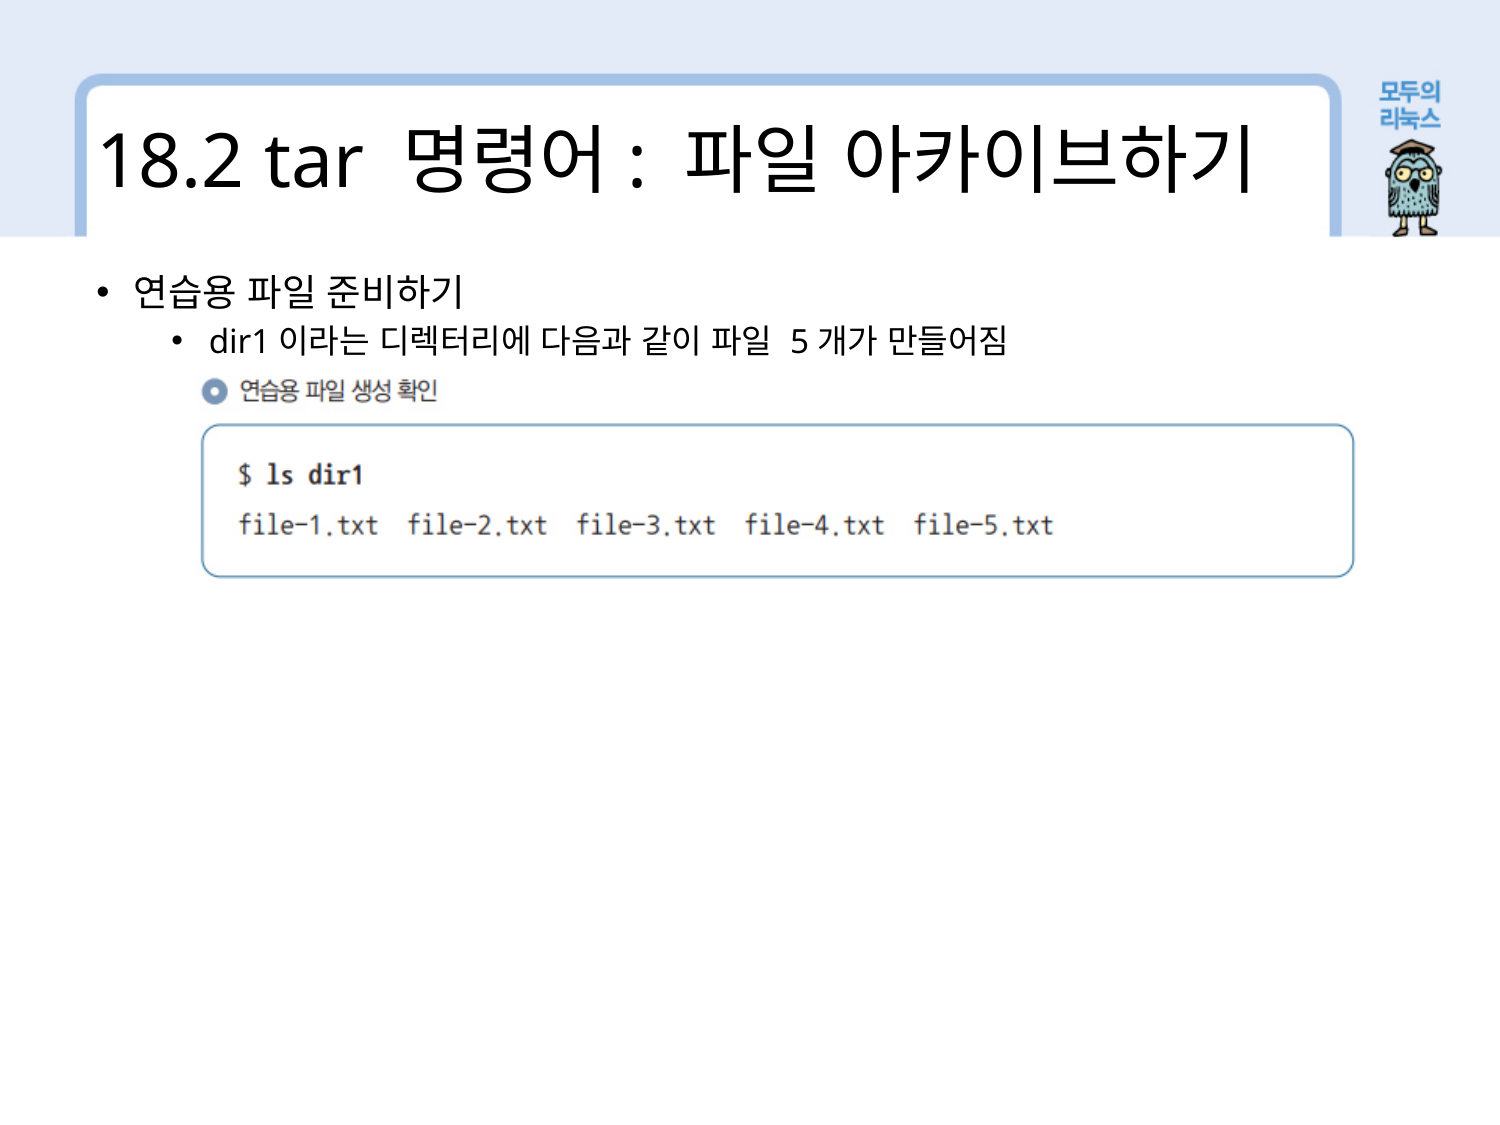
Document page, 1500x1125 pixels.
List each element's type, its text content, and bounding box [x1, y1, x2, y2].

text_box 연습용 파일 준비하기 dir1이라는 디렉터리에 다음과 같이 파일 5개가 만들어짐 [81, 266, 1335, 1024]
text_box 18.2 tar 명령어: 파일 아카이브하기 [81, 115, 1335, 221]
picture [0, 0, 1500, 1125]
